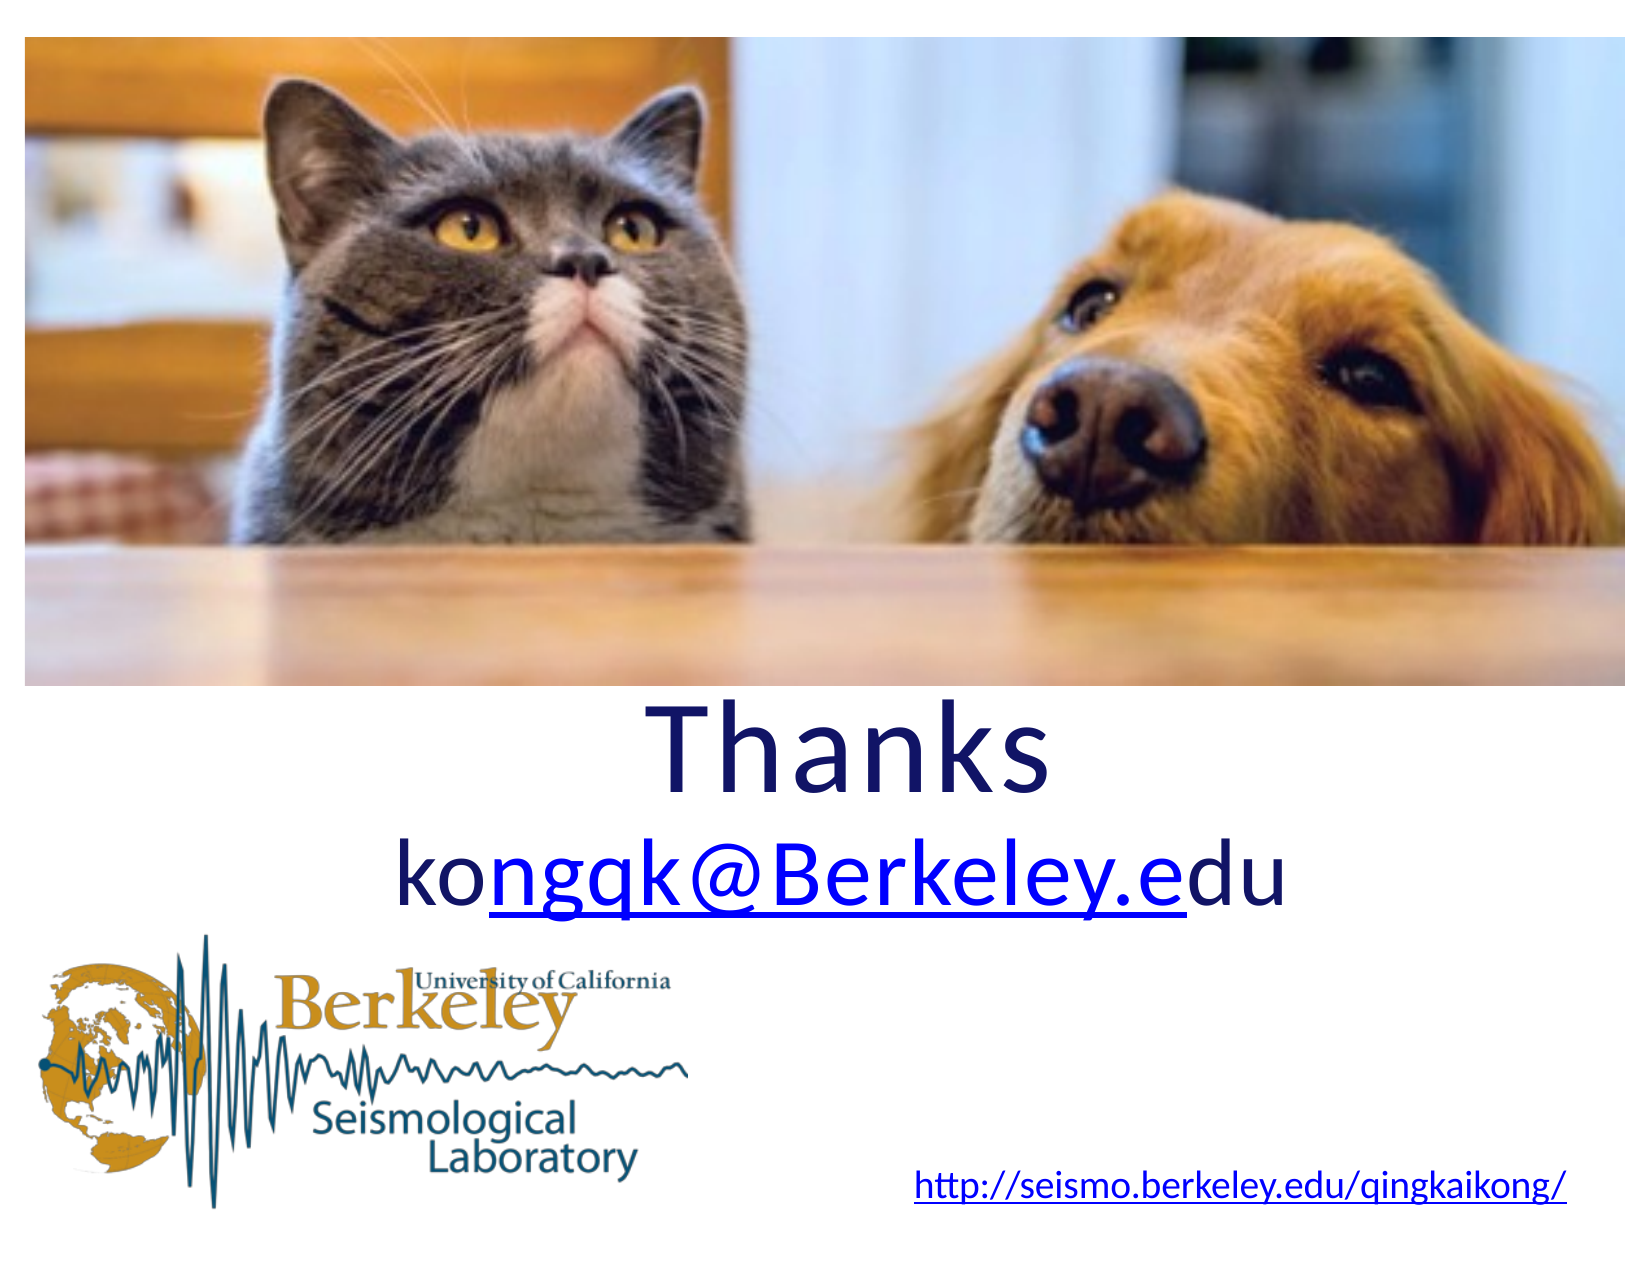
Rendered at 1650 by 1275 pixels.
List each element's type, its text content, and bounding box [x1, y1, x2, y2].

text_box [24, 37, 1625, 686]
text_box http://seismo.berkeley.edu/qingkaikong/ [911, 1157, 1583, 1207]
text_box Thanks kongqk@Berkeley.edu [382, 686, 1302, 925]
text_box [24, 922, 688, 1219]
